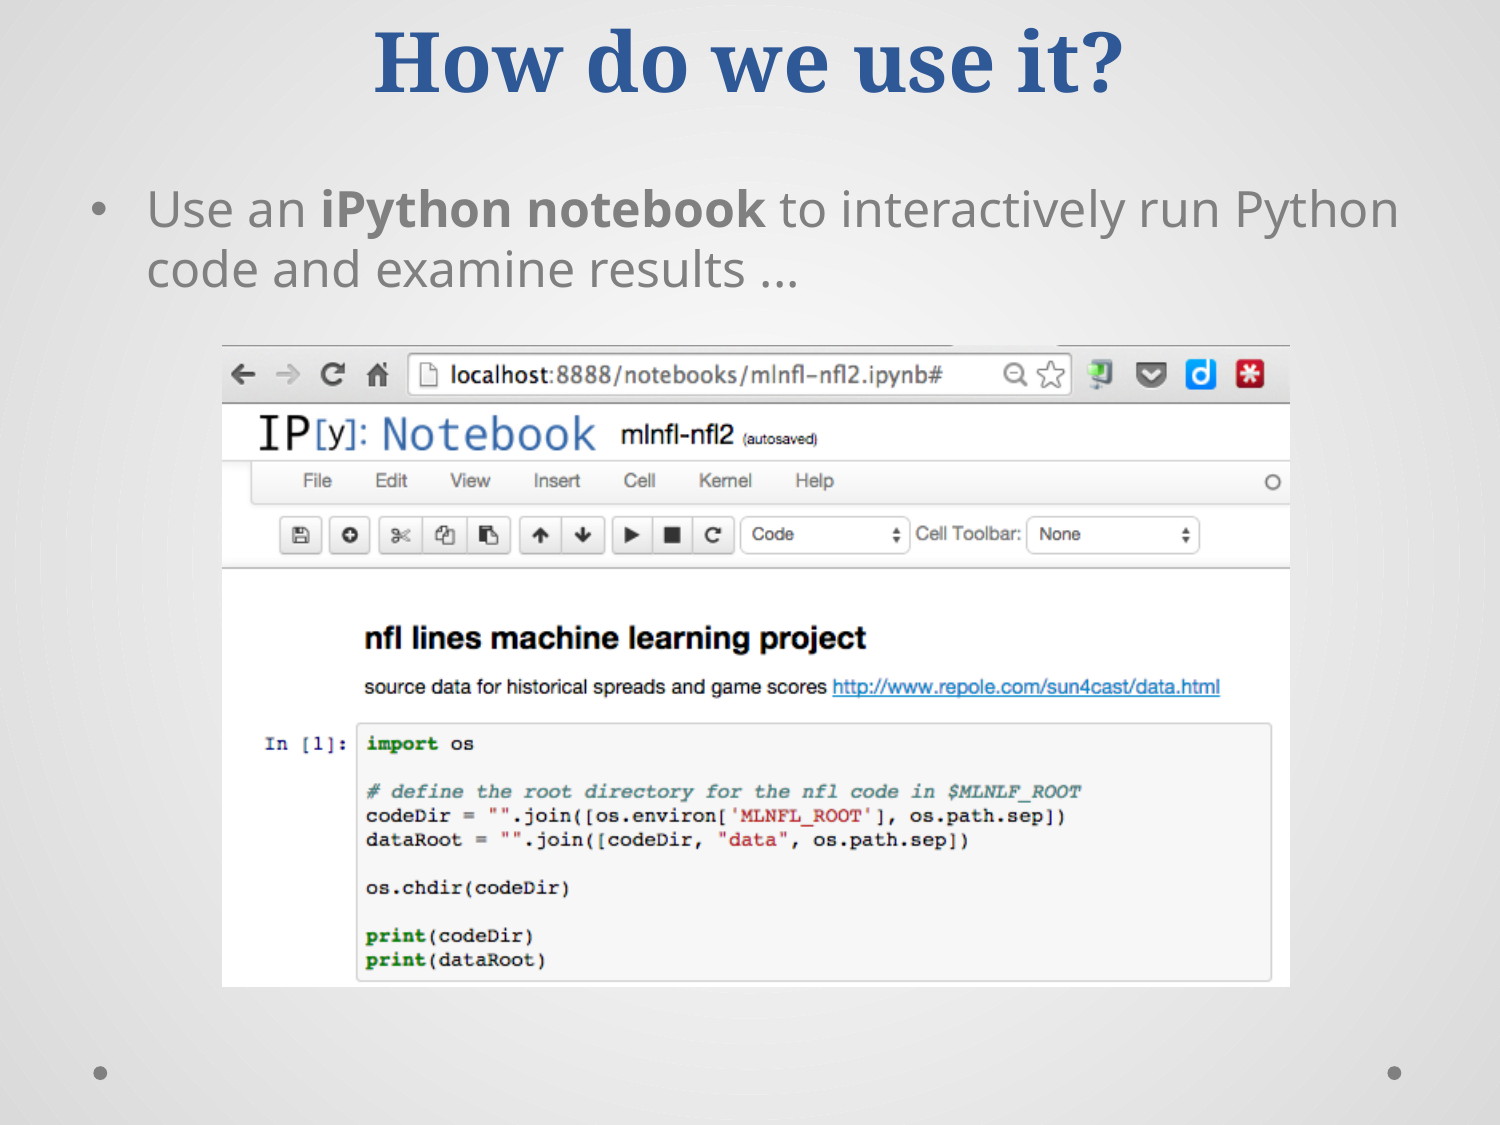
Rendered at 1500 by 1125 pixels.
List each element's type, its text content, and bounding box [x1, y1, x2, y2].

picture [222, 345, 1291, 987]
title How do we use it? [75, 0, 1425, 117]
list Use an iPython notebook to interactively run Python code and examine results ... [75, 170, 1425, 1005]
